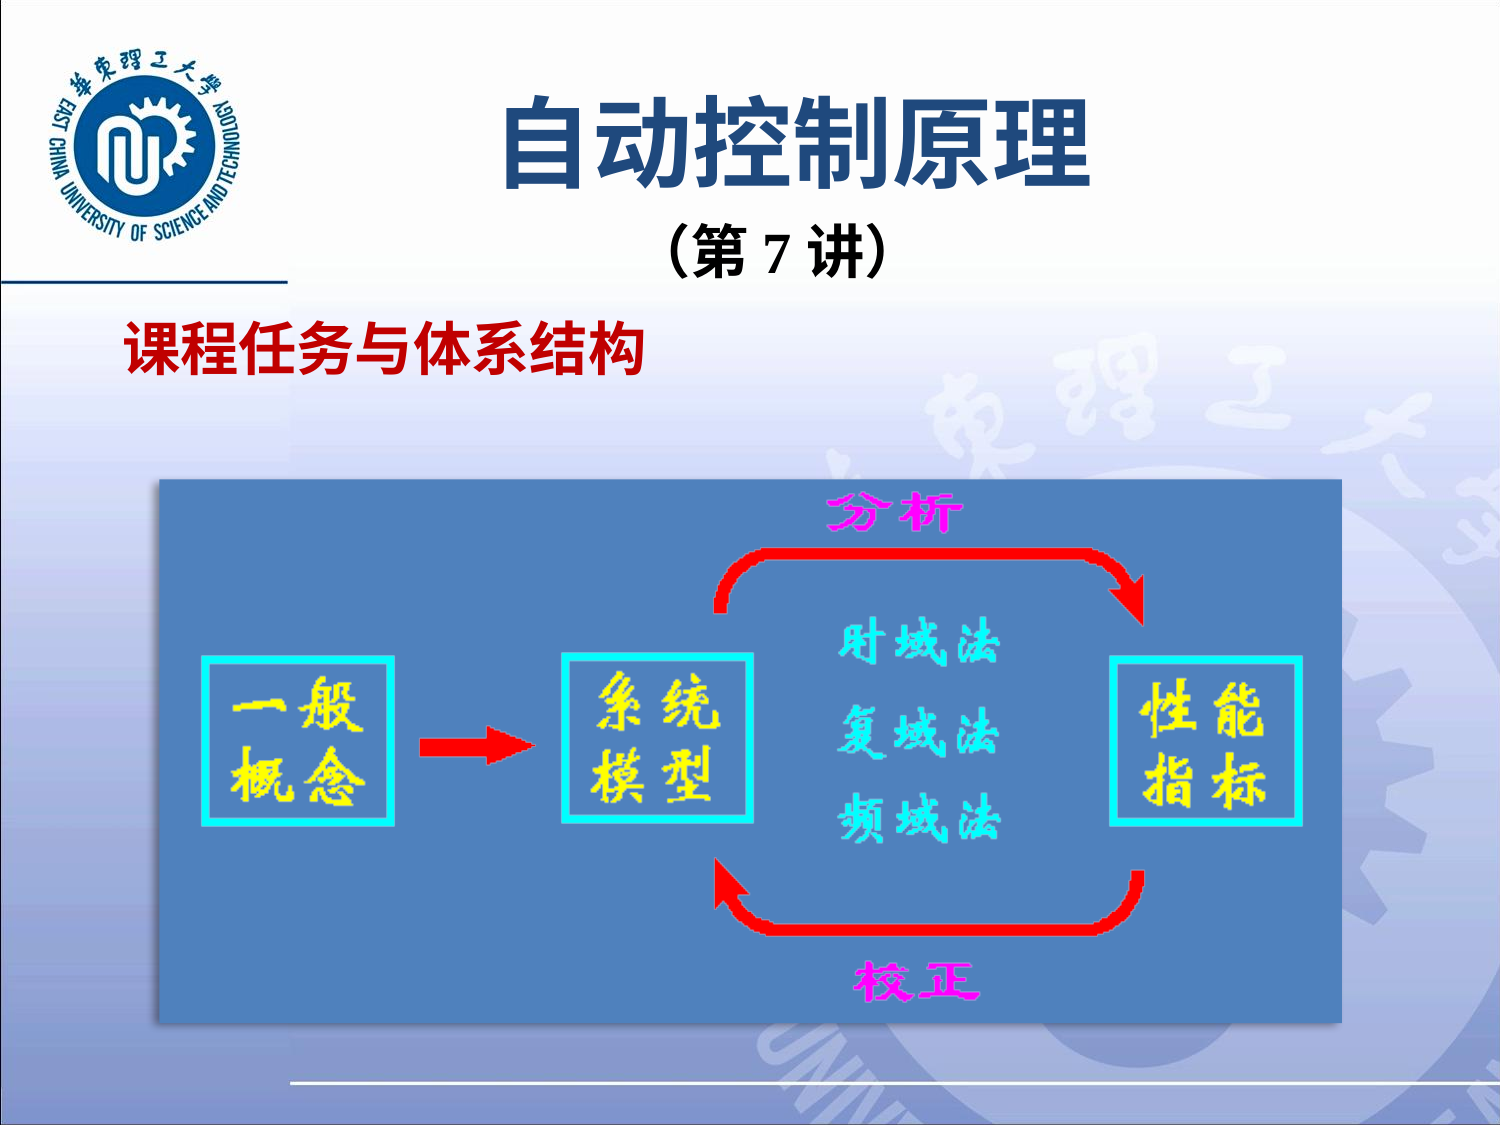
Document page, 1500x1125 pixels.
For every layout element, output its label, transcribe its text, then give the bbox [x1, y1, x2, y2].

text_box [157, 477, 1344, 1025]
text_box （第7讲） [0, 172, 1499, 293]
title 自动控制原理 [116, 46, 1468, 172]
text_box 课程任务与体系结构 [107, 304, 662, 390]
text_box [194, 544, 1309, 1013]
picture [0, 0, 1500, 1125]
